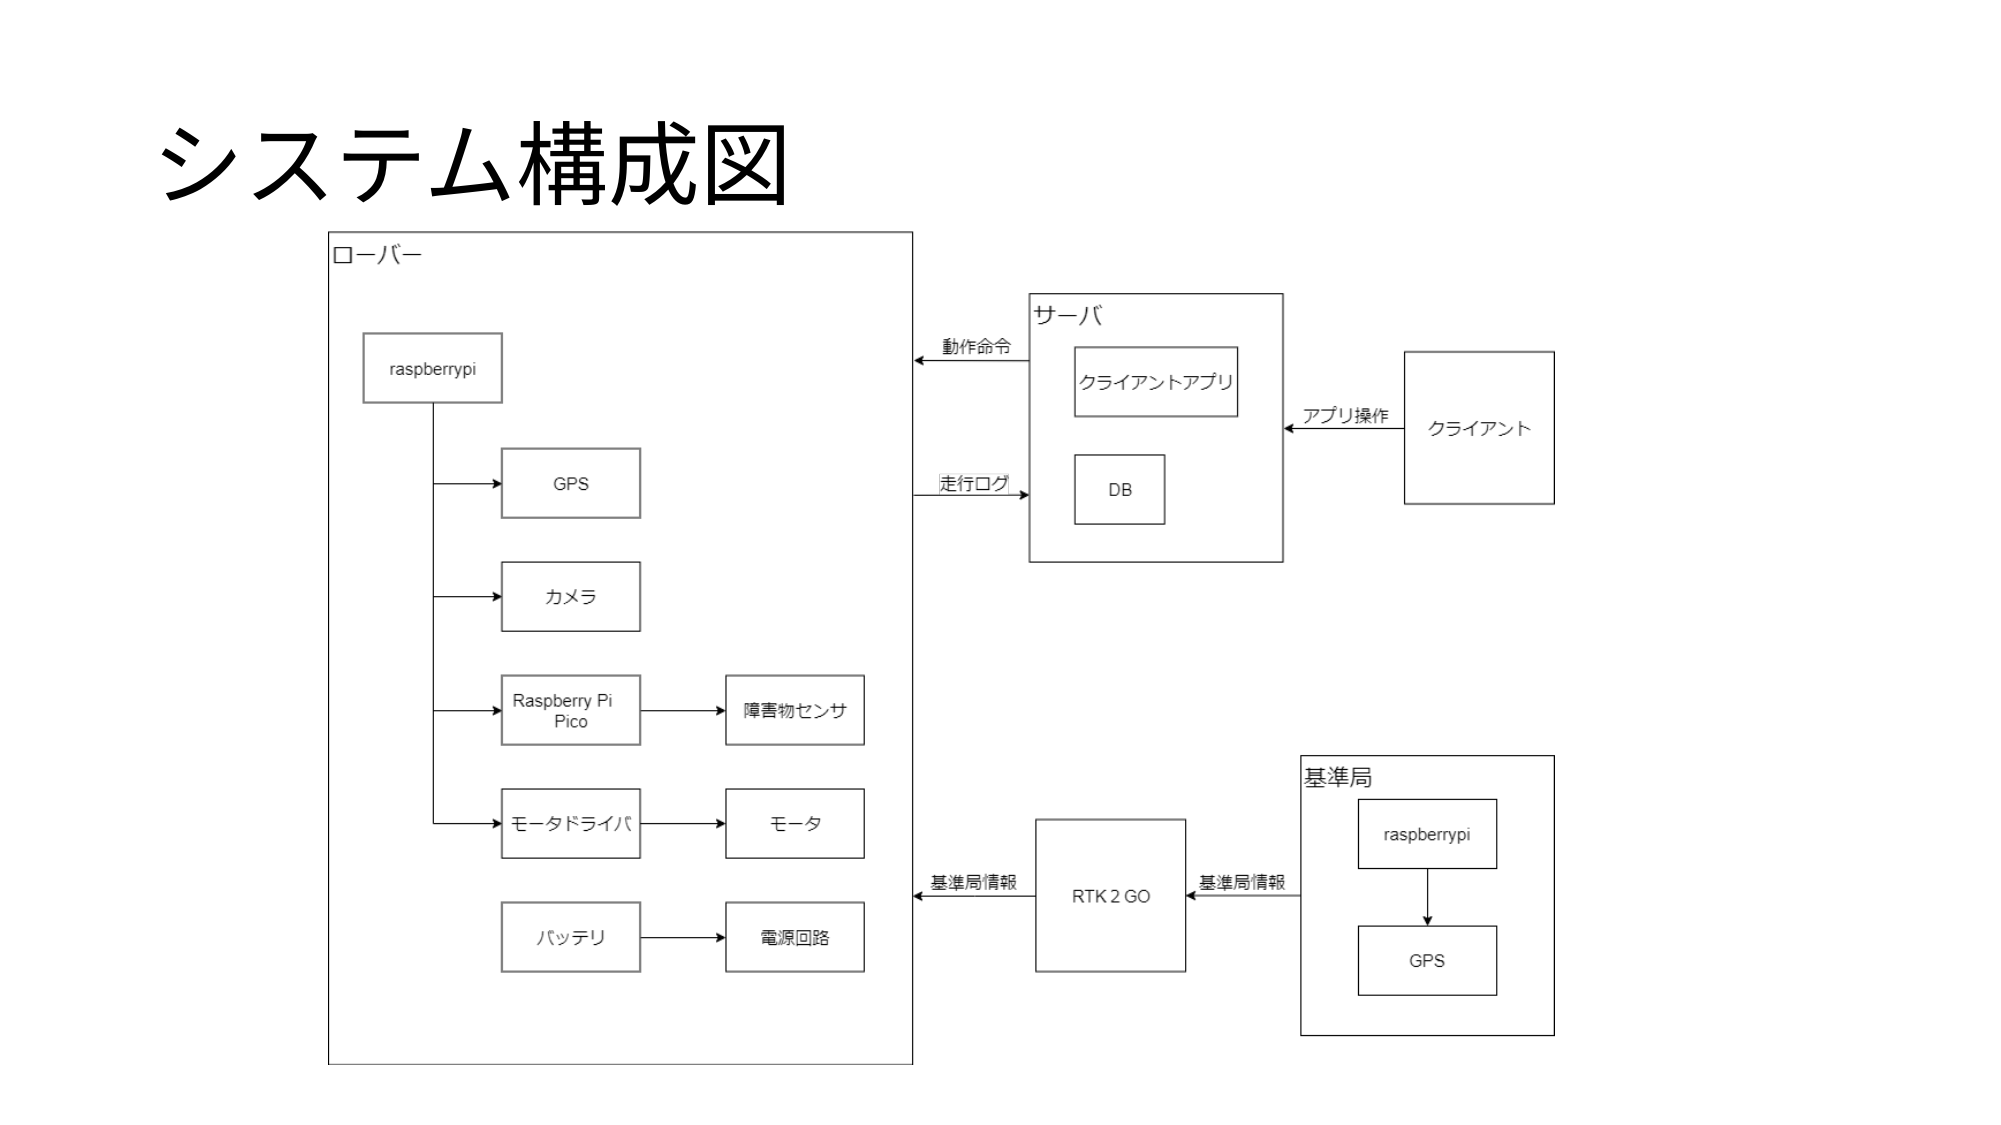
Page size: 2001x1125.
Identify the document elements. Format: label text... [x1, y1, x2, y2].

picture [328, 231, 1555, 1066]
title システム構成図 [137, 59, 1863, 278]
